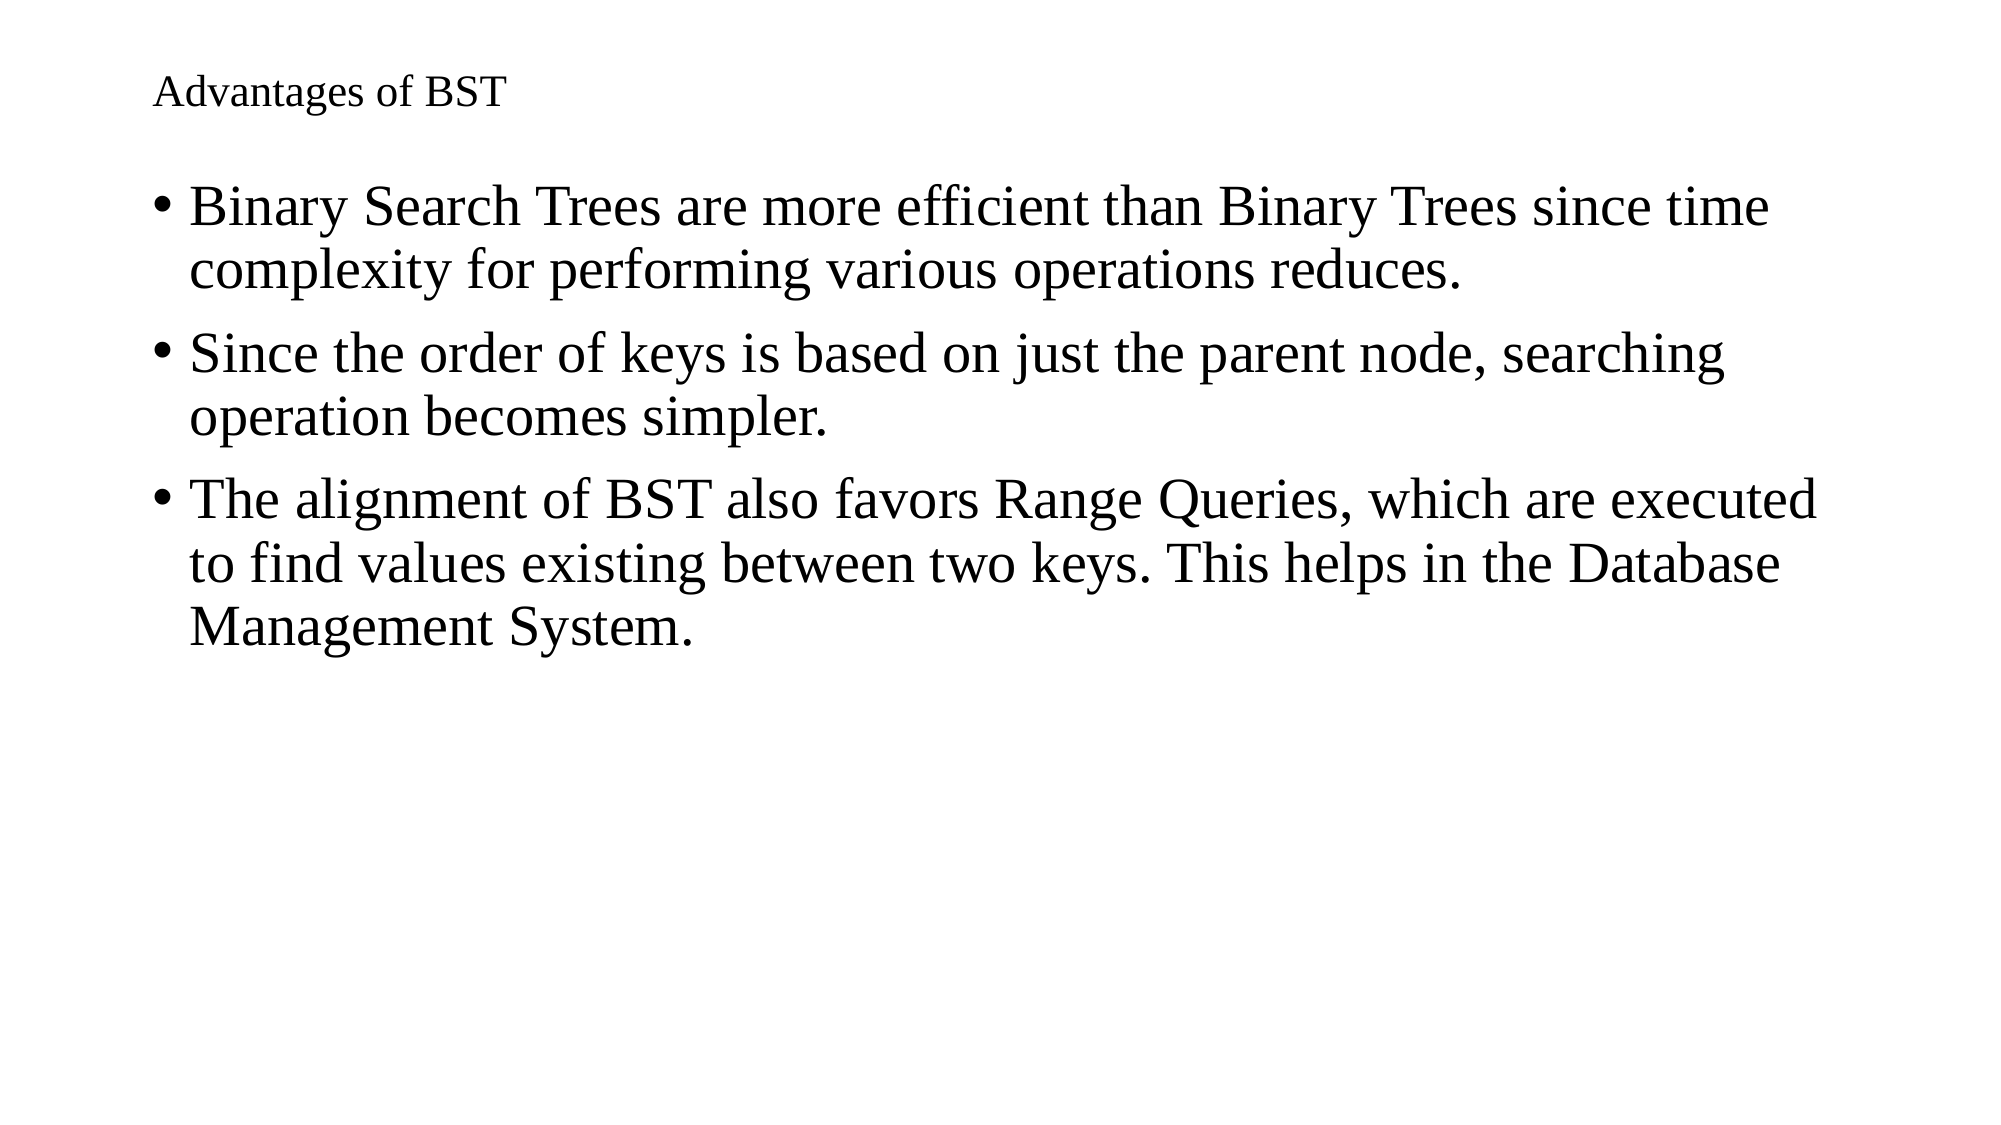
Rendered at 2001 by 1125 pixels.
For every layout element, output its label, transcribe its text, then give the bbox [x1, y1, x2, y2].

title Advantages of BST [137, 59, 1863, 167]
list Binary Search Trees are more efficient than Binary Trees since time complexity for performing various operations reduces. Since the order of keys is based on just the parent node, searching operation becomes simpler. The alignment of BST also favors Range Queries, which are executed to find values existing between two keys. This helps in the Database Management System. [137, 167, 1863, 1014]
